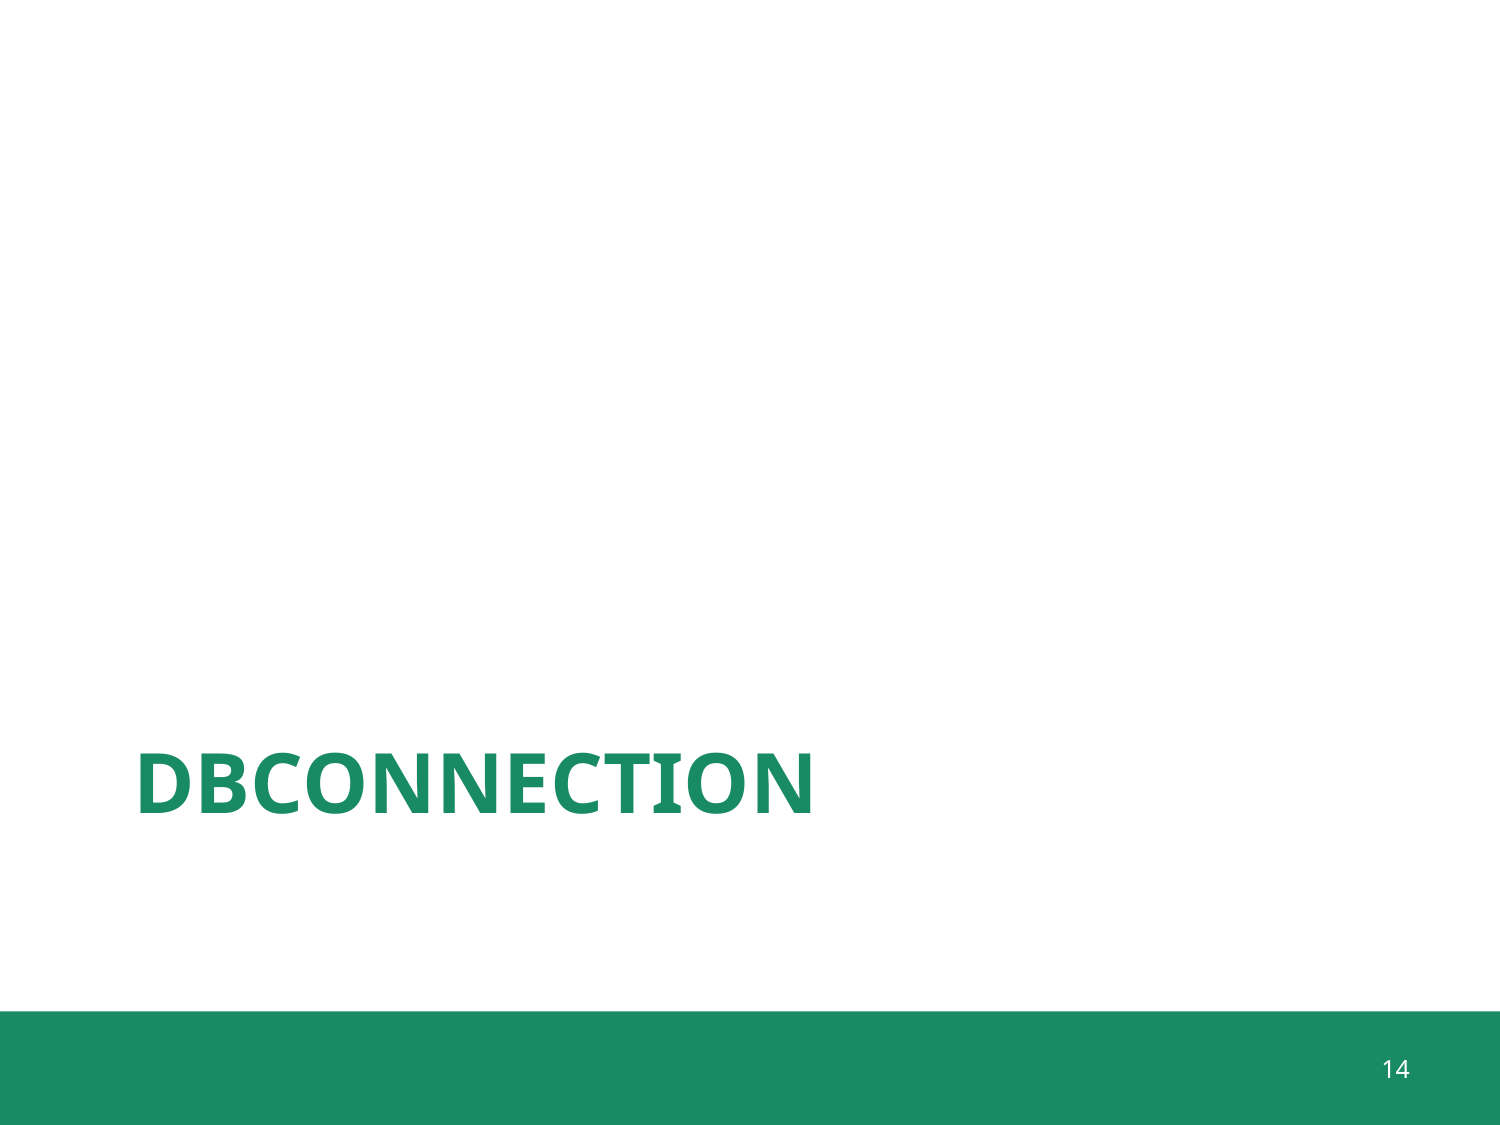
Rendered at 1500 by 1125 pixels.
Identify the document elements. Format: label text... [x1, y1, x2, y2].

slide_number 14 [1338, 1040, 1425, 1101]
title DBConnection [118, 722, 1394, 947]
